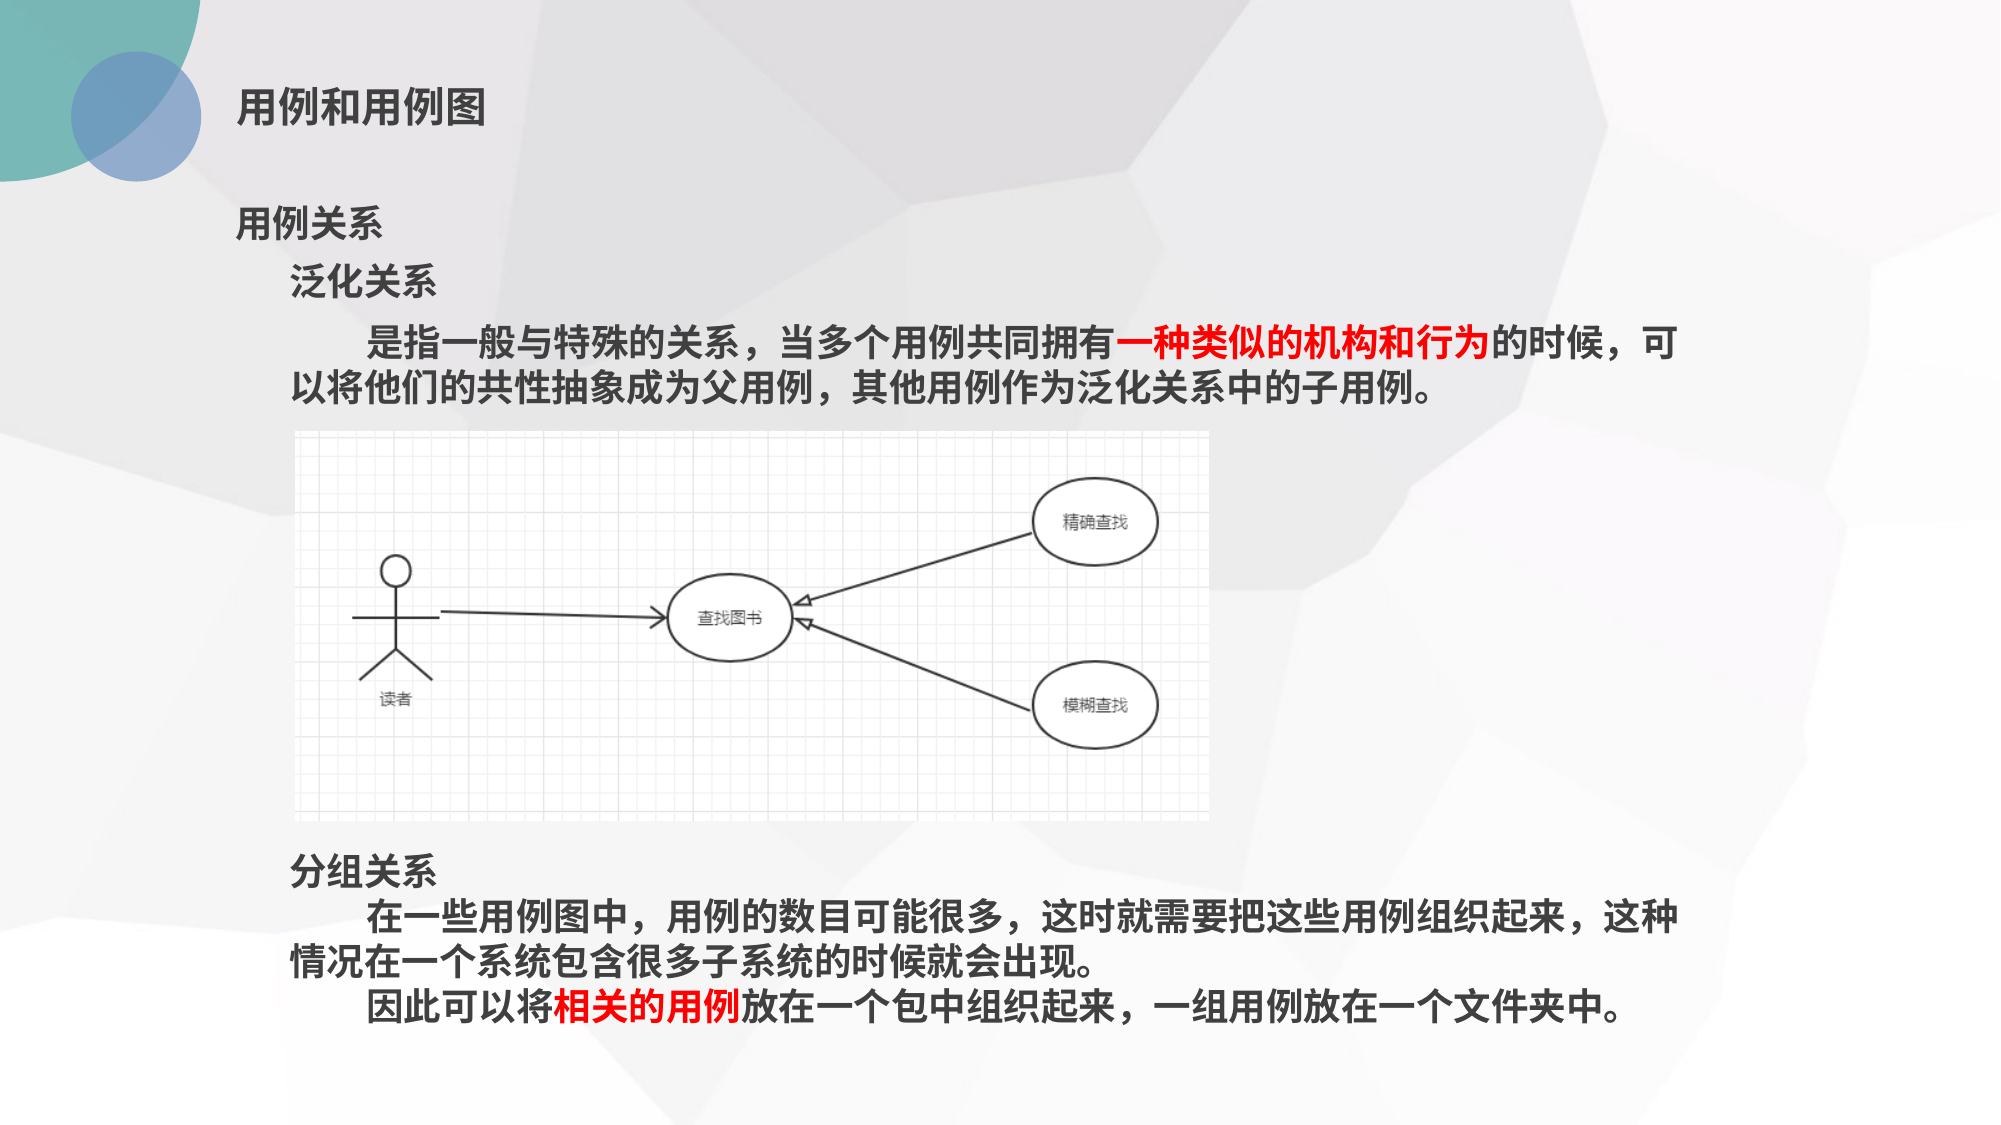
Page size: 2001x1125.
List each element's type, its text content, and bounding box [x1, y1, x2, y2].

text_box 泛化关系 [274, 250, 1713, 311]
picture [0, 0, 2001, 1125]
text_box 是指一般与特殊的关系，当多个用例共同拥有一种类似的机构和行为的时候，可以将他们的共性抽象成为父用例，其他用例作为泛化关系中的子用例。 [274, 311, 1713, 416]
text_box 用例关系 [220, 192, 1659, 253]
text_box [0, 0, 202, 183]
text_box 用例和用例图 [221, 73, 502, 139]
text_box 分组关系 在一些用例图中，用例的数目可能很多，这时就需要把这些用例组织起来，这种情况在一个系统包含很多子系统的时候就会出现。 因此可以将相关的用例放在一个包中组织起来，一组用例放在一个文件夹中。 [274, 840, 1713, 1036]
text_box [70, 50, 203, 183]
